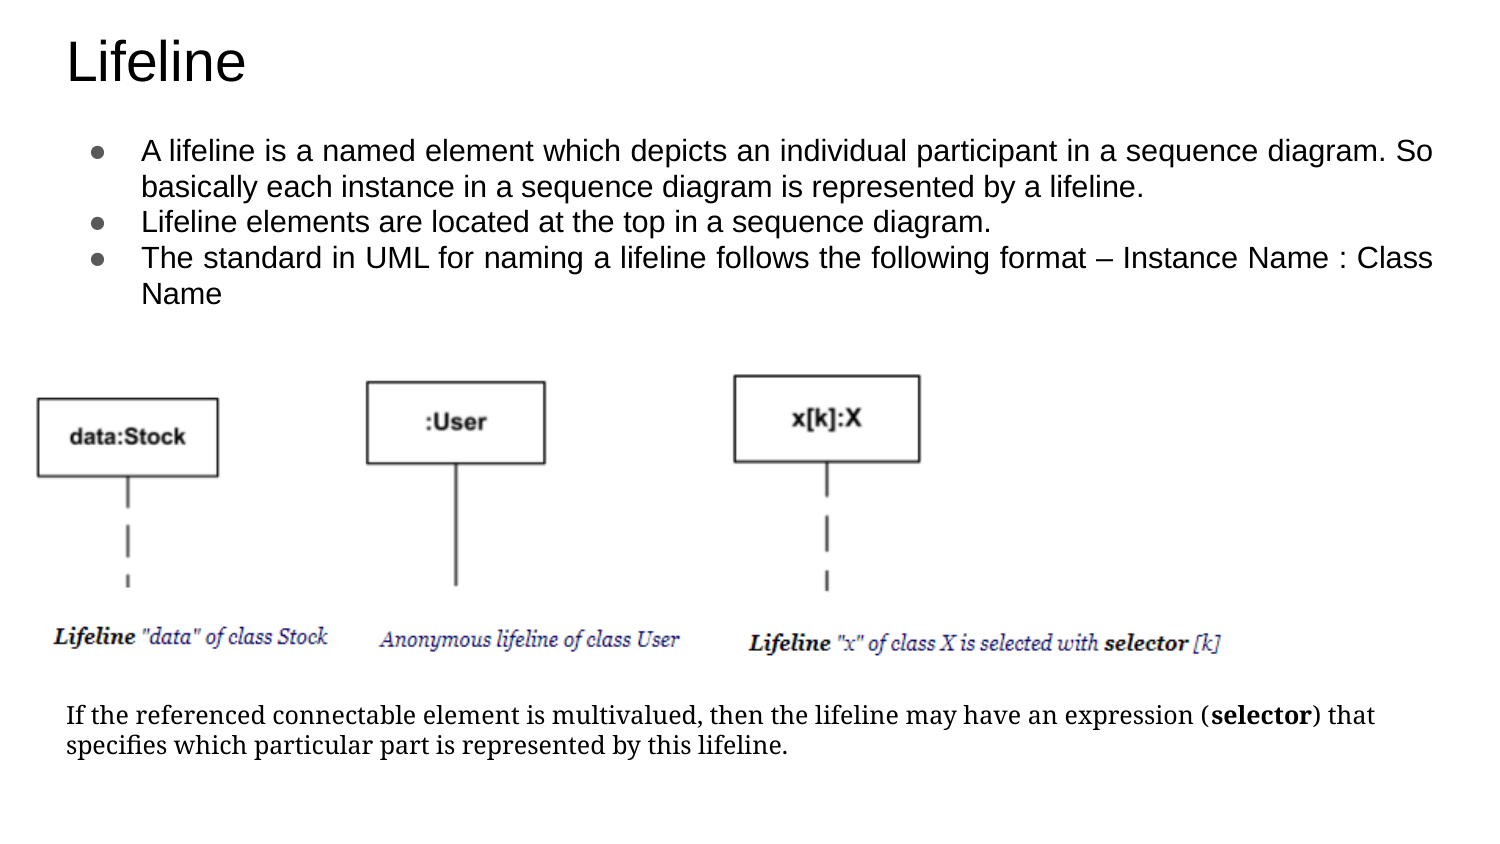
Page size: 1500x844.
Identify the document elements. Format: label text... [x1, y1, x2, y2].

picture [724, 370, 1227, 665]
title Lifeline [51, 15, 1449, 110]
picture [360, 374, 687, 659]
picture [24, 387, 337, 660]
text_box If the referenced connectable element is multivalued, then the lifeline may have an expression (selector) that specifies which particular part is represented by this lifeline. [51, 684, 1471, 775]
list A lifeline is a named element which depicts an individual participant in a sequence diagram. So basically each instance in a sequence diagram is represented by a lifeline. Lifeline elements are located at the top in a sequence diagram. The standard in UML for naming a lifeline follows the following format – Instance Name : Class Name [51, 117, 1449, 363]
